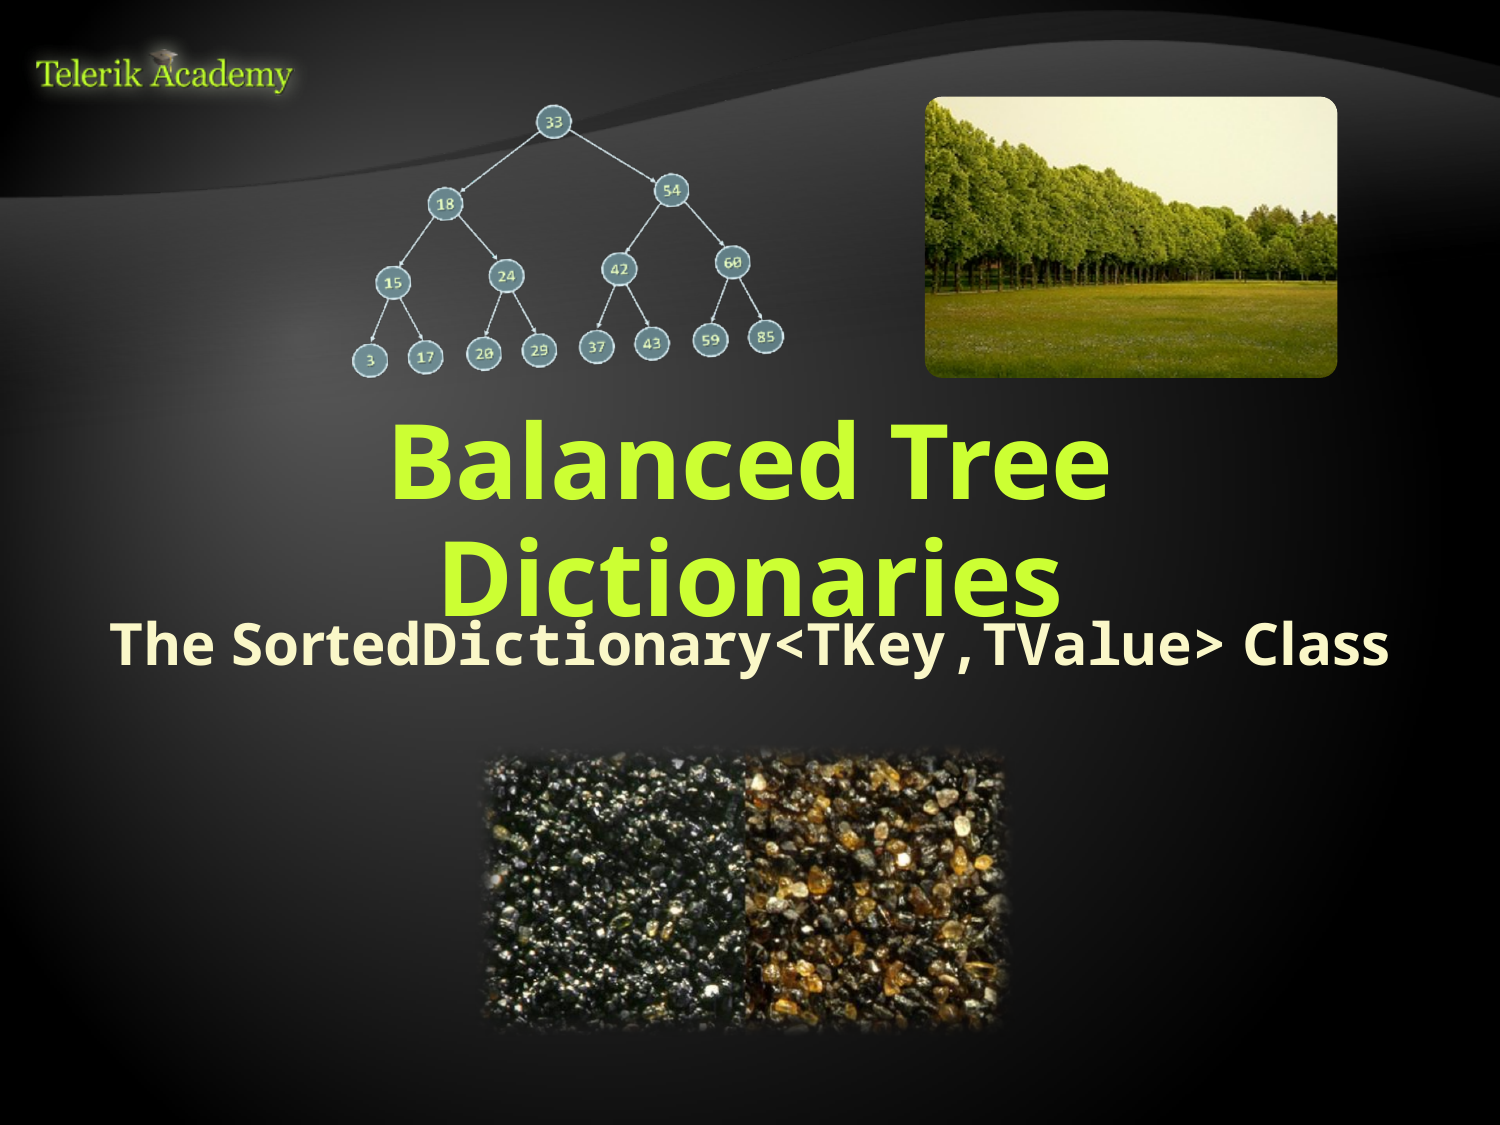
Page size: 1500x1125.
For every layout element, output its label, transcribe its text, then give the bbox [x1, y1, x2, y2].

title Balanced Tree Dictionaries [99, 464, 1400, 577]
picture [0, 0, 1500, 1125]
subtitle The SortedDictionary<TKey,TValue> Class [99, 595, 1400, 689]
